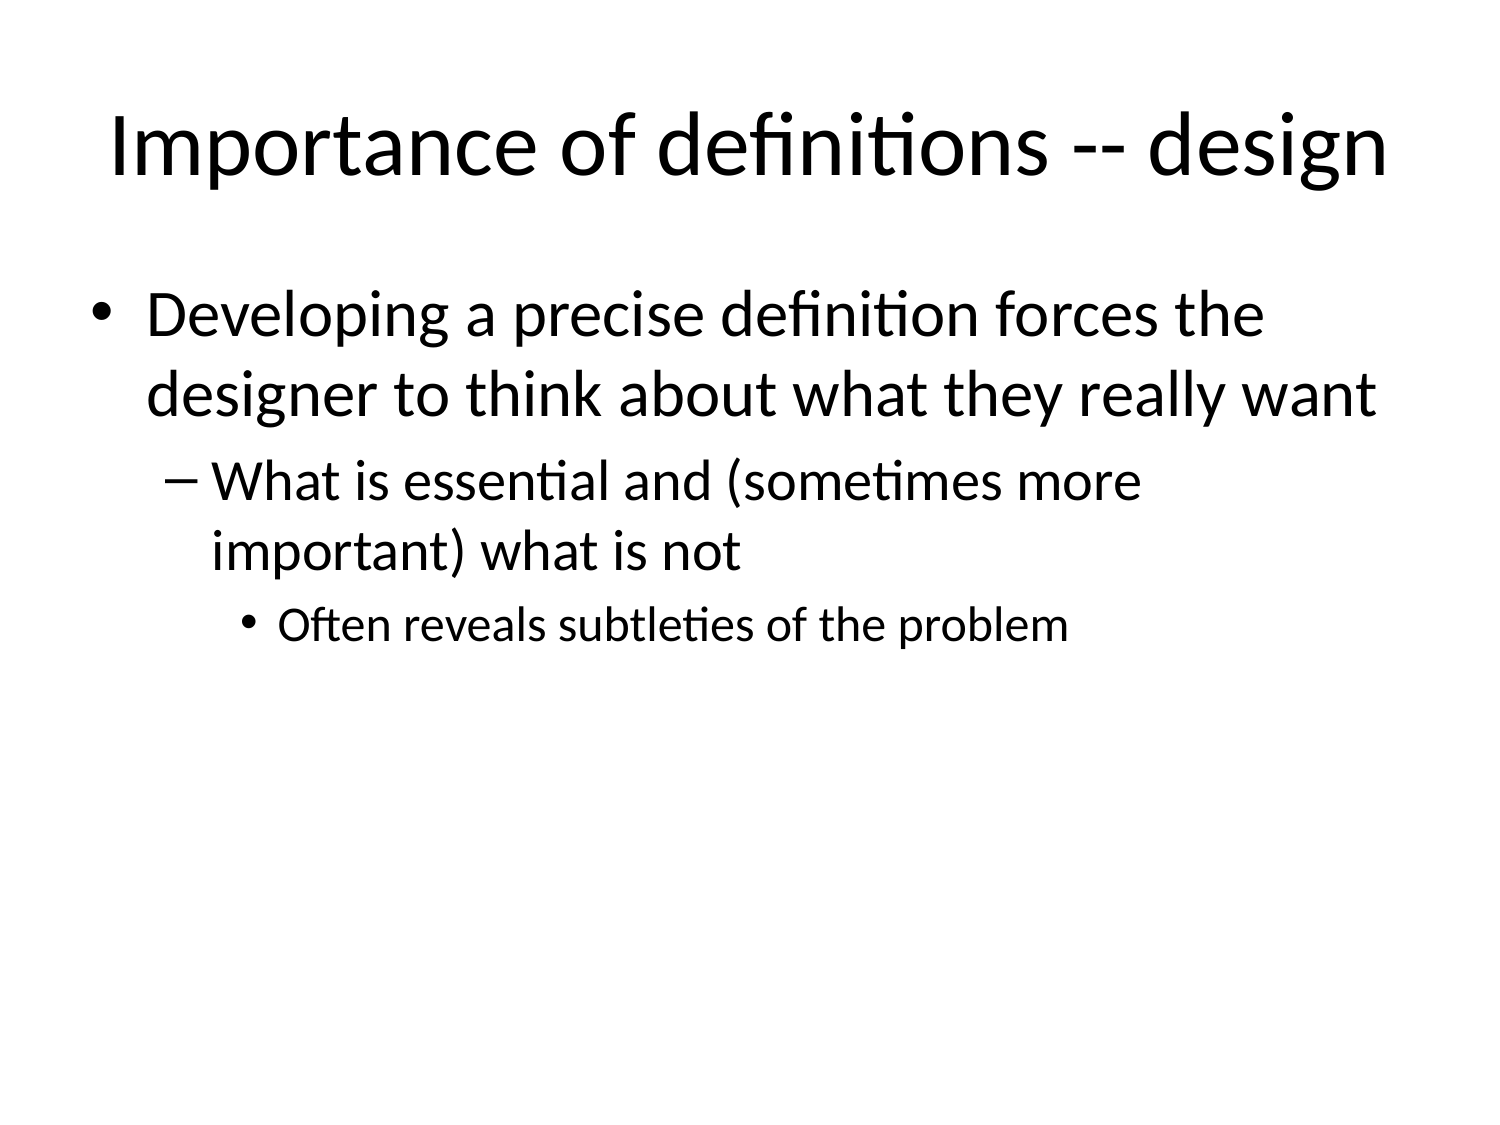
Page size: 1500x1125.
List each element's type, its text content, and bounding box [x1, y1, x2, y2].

list Developing a precise definition forces the designer to think about what they really want What is essential and (sometimes more important) what is not Often reveals subtleties of the problem [75, 262, 1425, 1005]
title Importance of definitions -- design [75, 45, 1425, 233]
